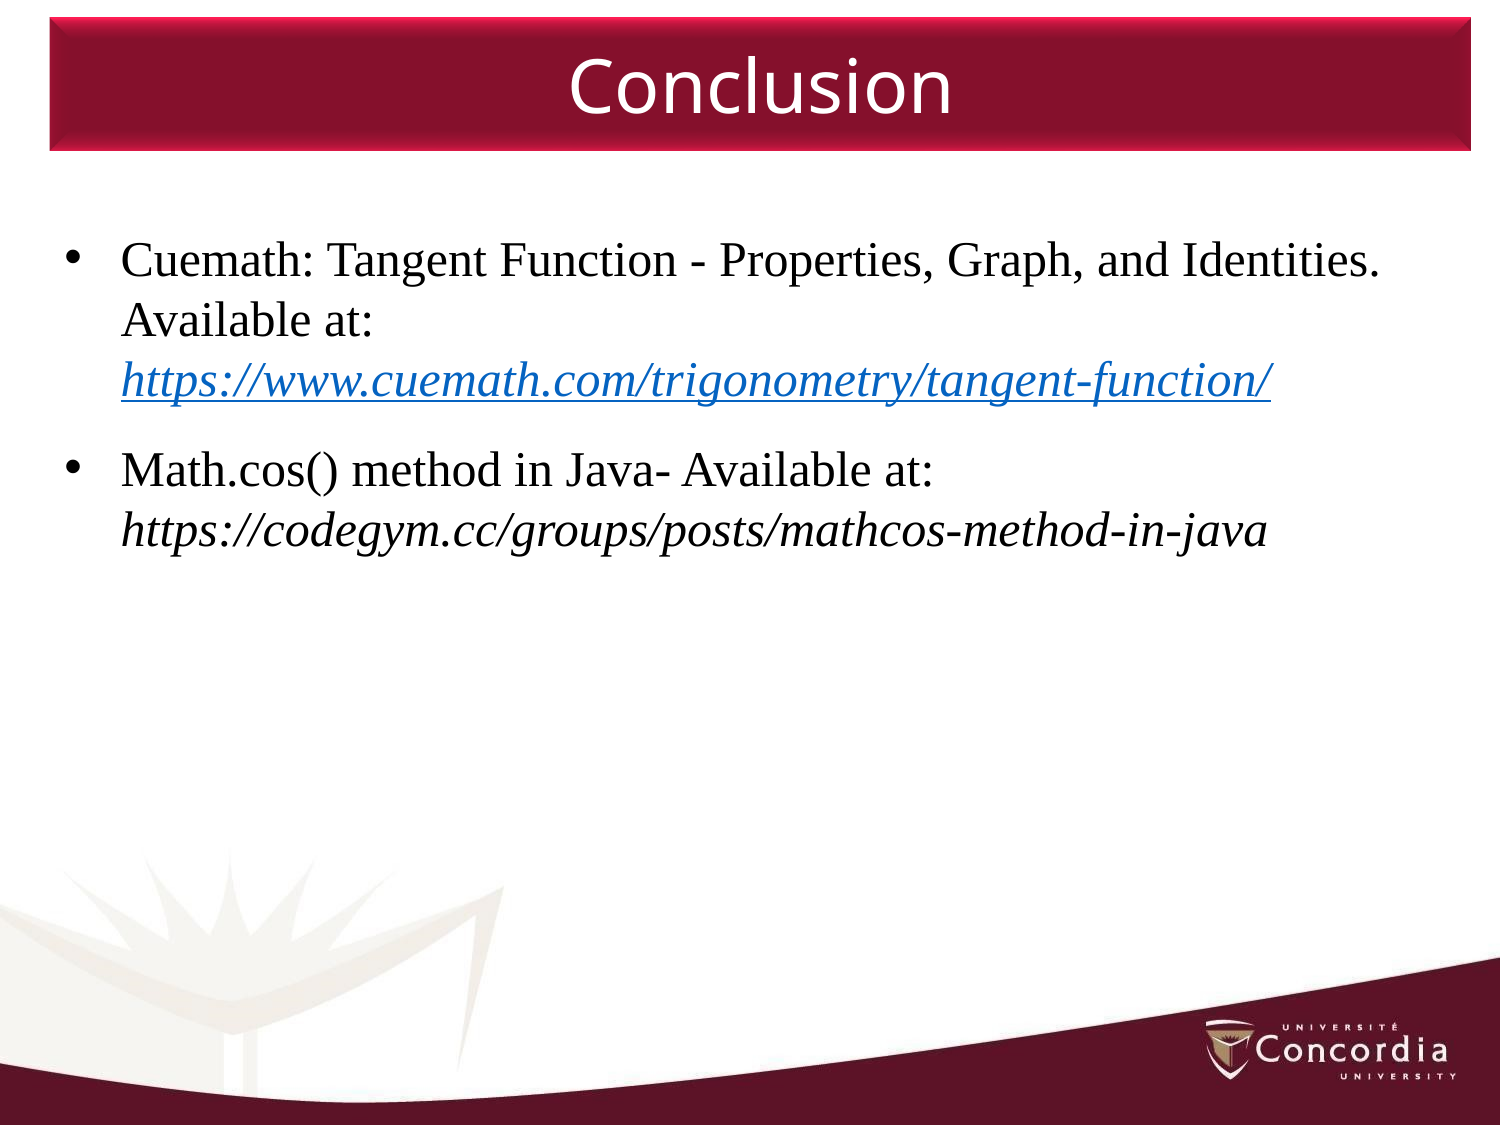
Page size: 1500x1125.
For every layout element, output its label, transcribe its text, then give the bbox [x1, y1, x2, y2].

picture [0, 0, 1500, 1125]
text_box [49, 17, 1471, 151]
text_box Cuemath: Tangent Function - Properties, Graph, and Identities. Available at: https://www.cuemath.com/trigonometry/tangent-function/ Math.cos() method in Java- Available at: https://codegym.cc/groups/posts/mathcos-method-in-java [49, 219, 1471, 614]
text_box Conclusion [96, 38, 1424, 130]
